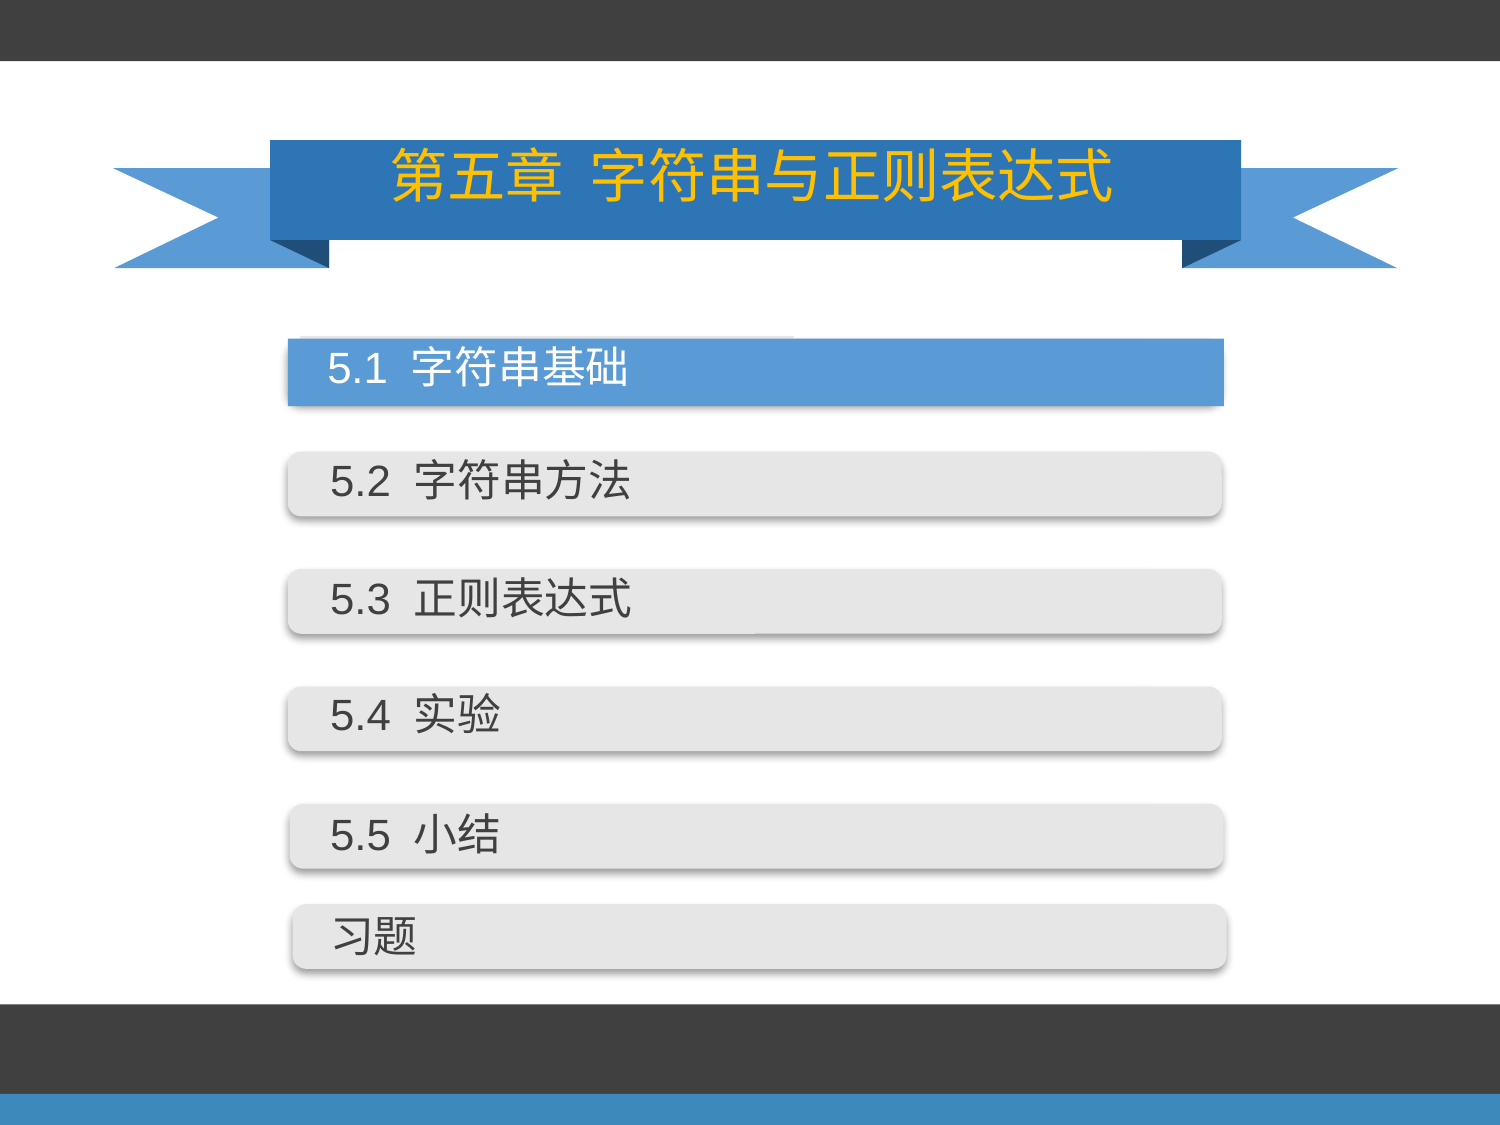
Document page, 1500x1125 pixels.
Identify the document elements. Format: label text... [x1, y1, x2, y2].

list 5.2 字符串方法 [315, 450, 1138, 519]
list 第五章 字符串与正则表达式 [345, 140, 1159, 226]
list 5.1 字符串基础 [287, 338, 1224, 407]
list 5.5 小结 [315, 804, 1138, 873]
list 5.3 正则表达式 [315, 568, 1138, 637]
list 习题 [315, 907, 1138, 976]
list 5.4 实验 [315, 685, 1138, 753]
